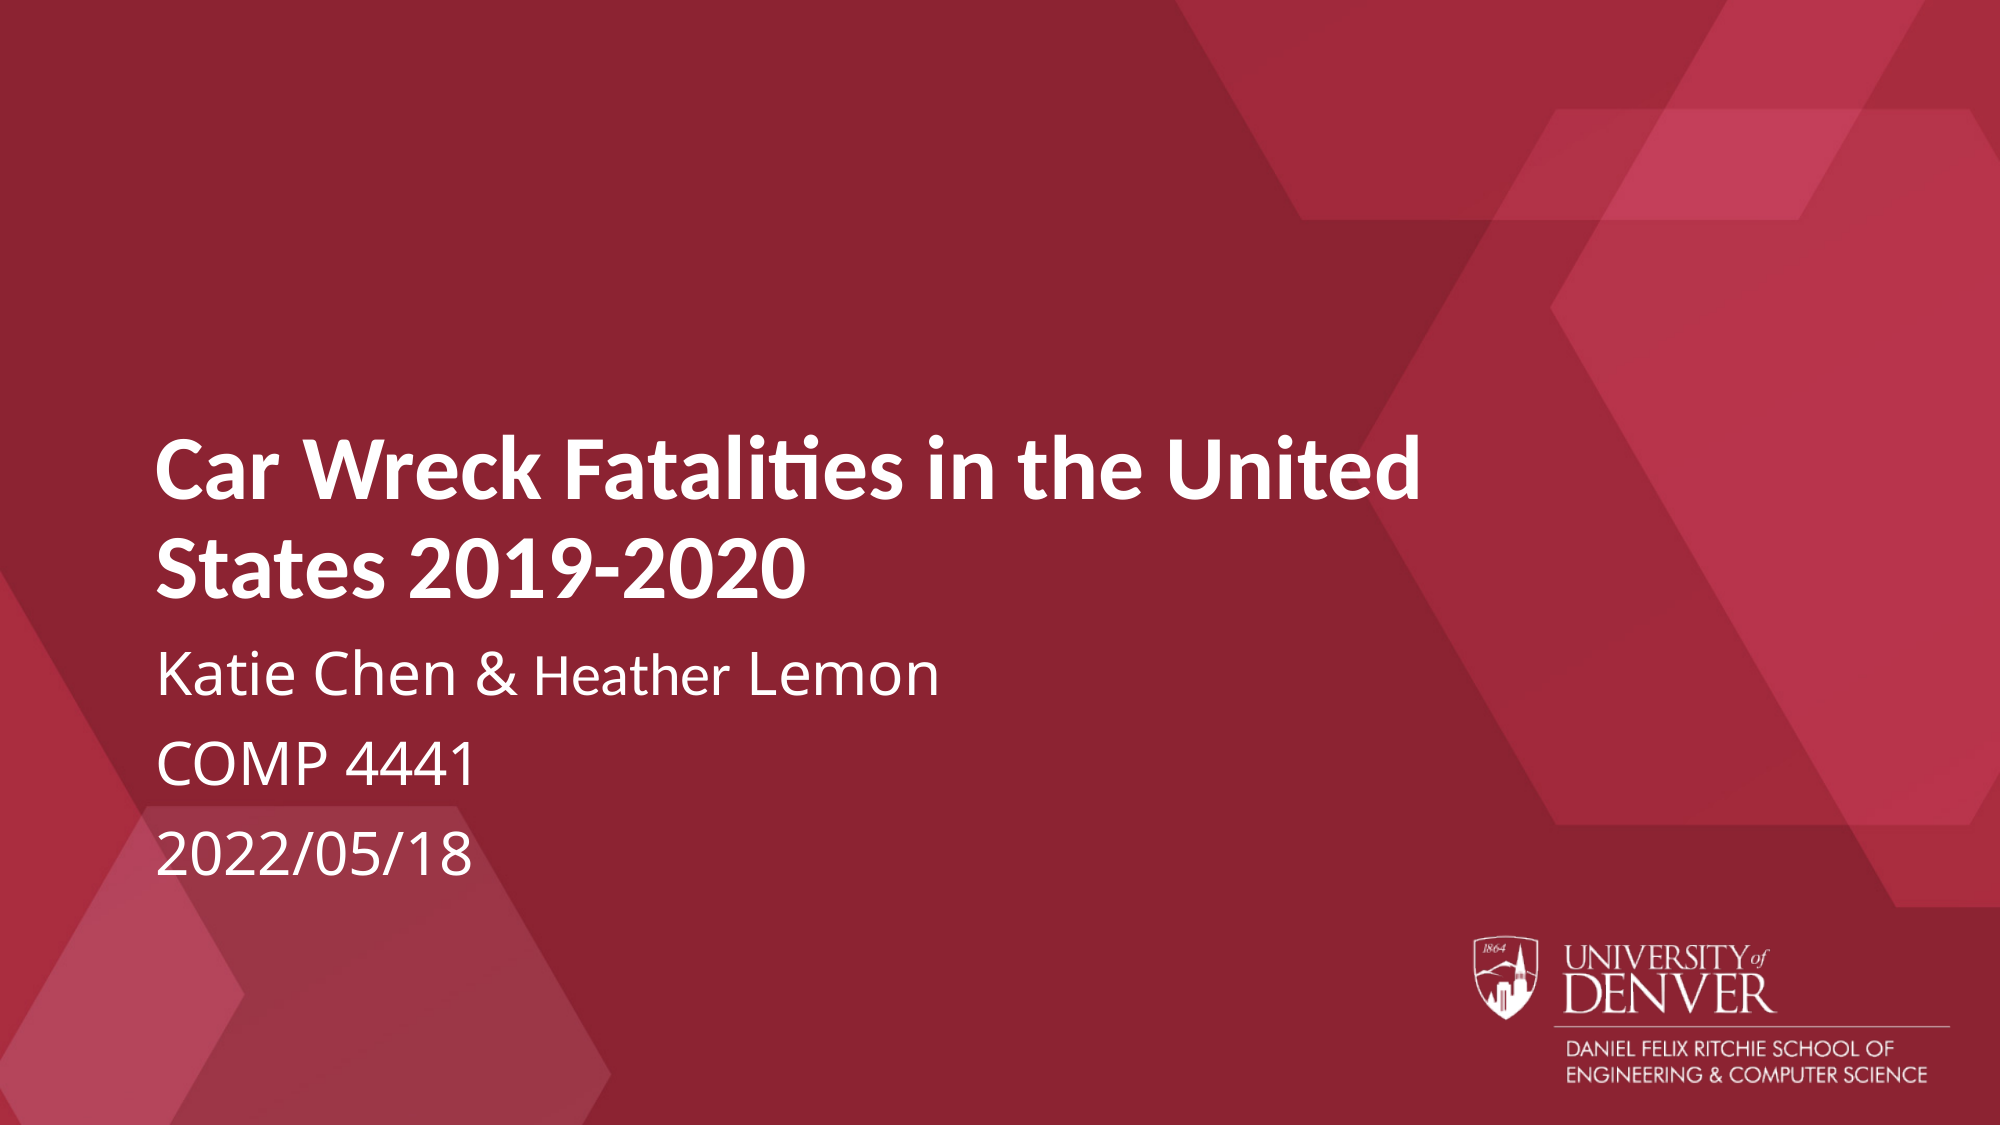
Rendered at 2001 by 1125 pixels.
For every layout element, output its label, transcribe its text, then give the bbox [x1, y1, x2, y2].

title Car Wreck Fatalities in the United States 2019-2020 [140, 229, 1505, 627]
list Katie Chen & Heather Lemon COMP 4441 2022/05/18 [140, 627, 1505, 896]
picture [0, 0, 2000, 1125]
